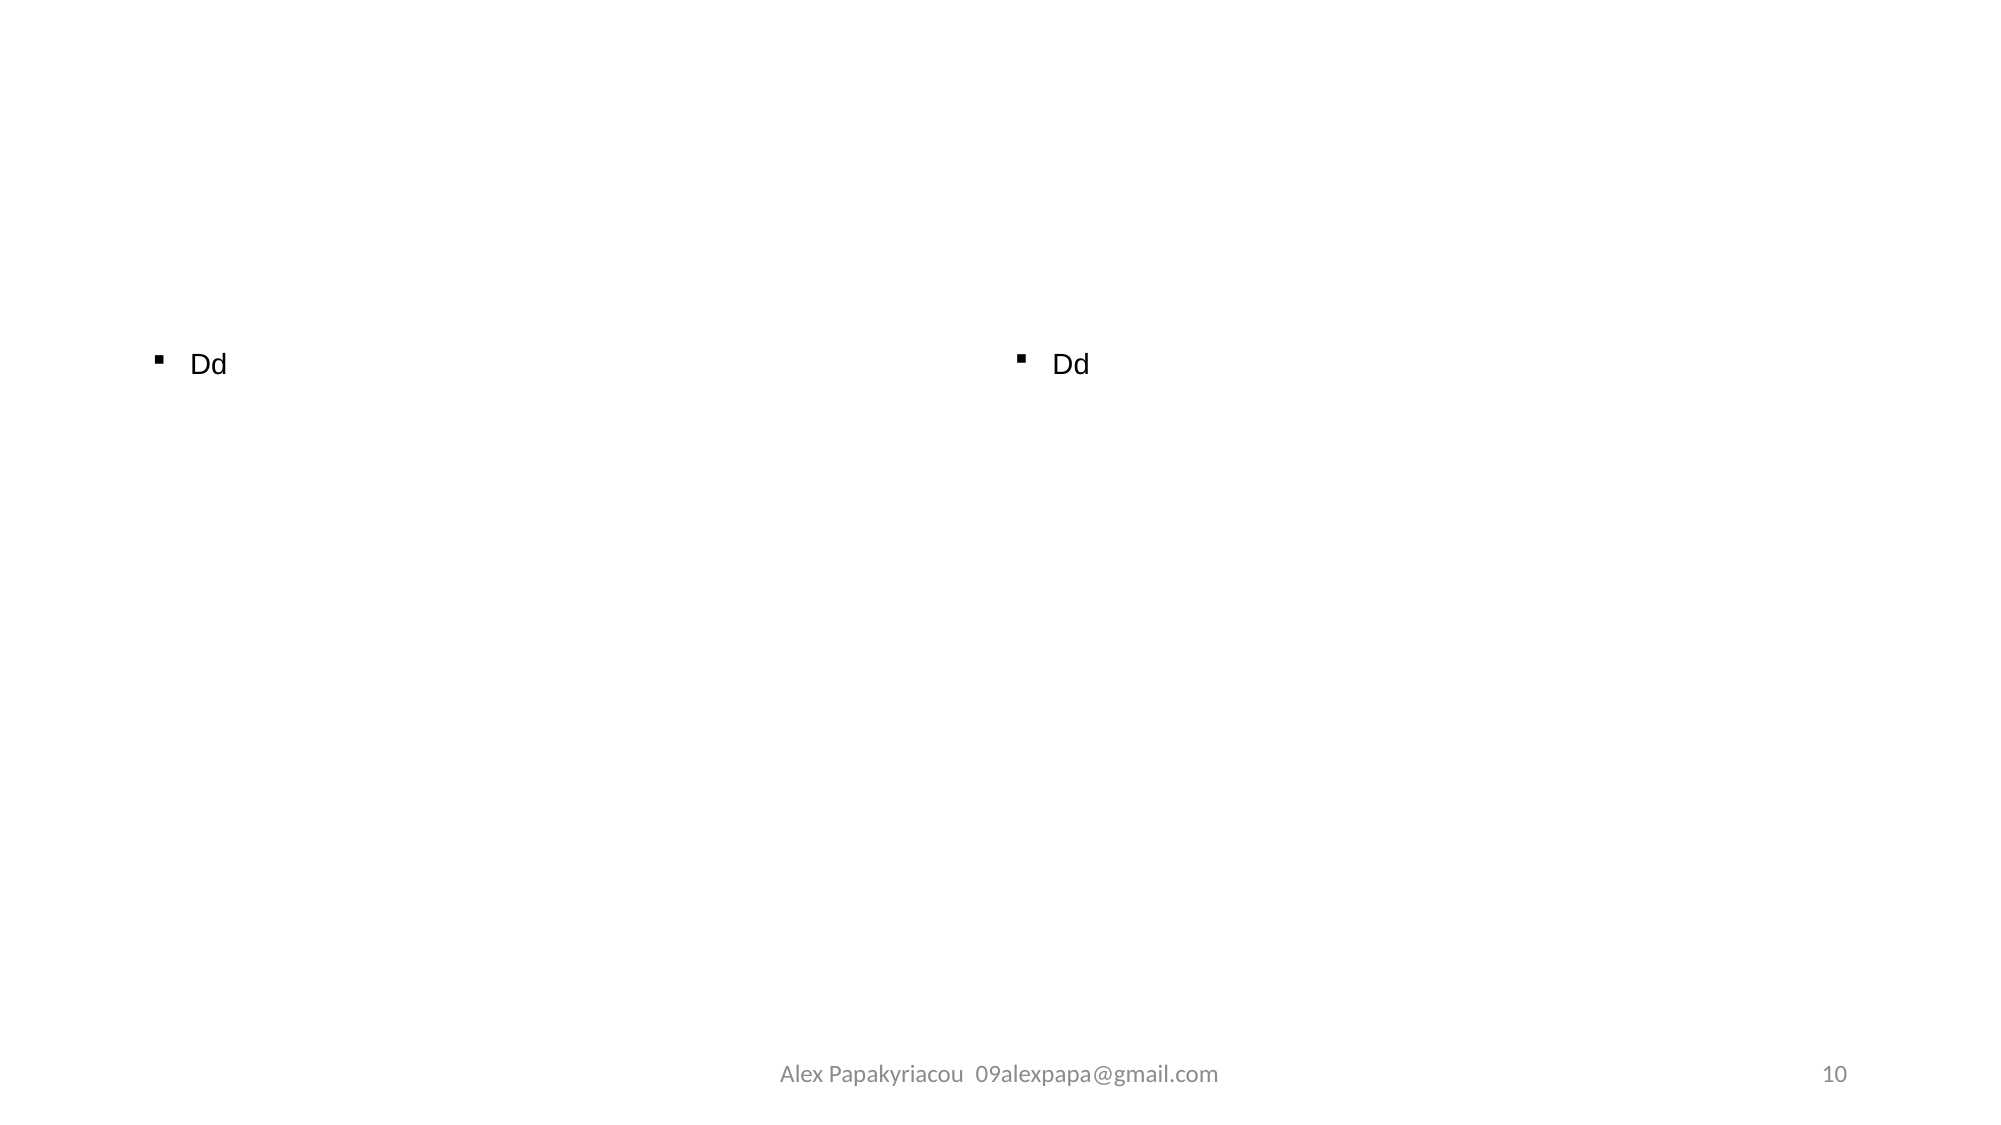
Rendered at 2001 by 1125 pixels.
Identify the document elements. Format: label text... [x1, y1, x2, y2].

footer Alex Papakyriacou 09alexpapa@gmail.com [662, 1042, 1338, 1103]
list Dd [999, 341, 1851, 1016]
list Dd [137, 341, 984, 1016]
slide_number 10 [1412, 1042, 1863, 1103]
